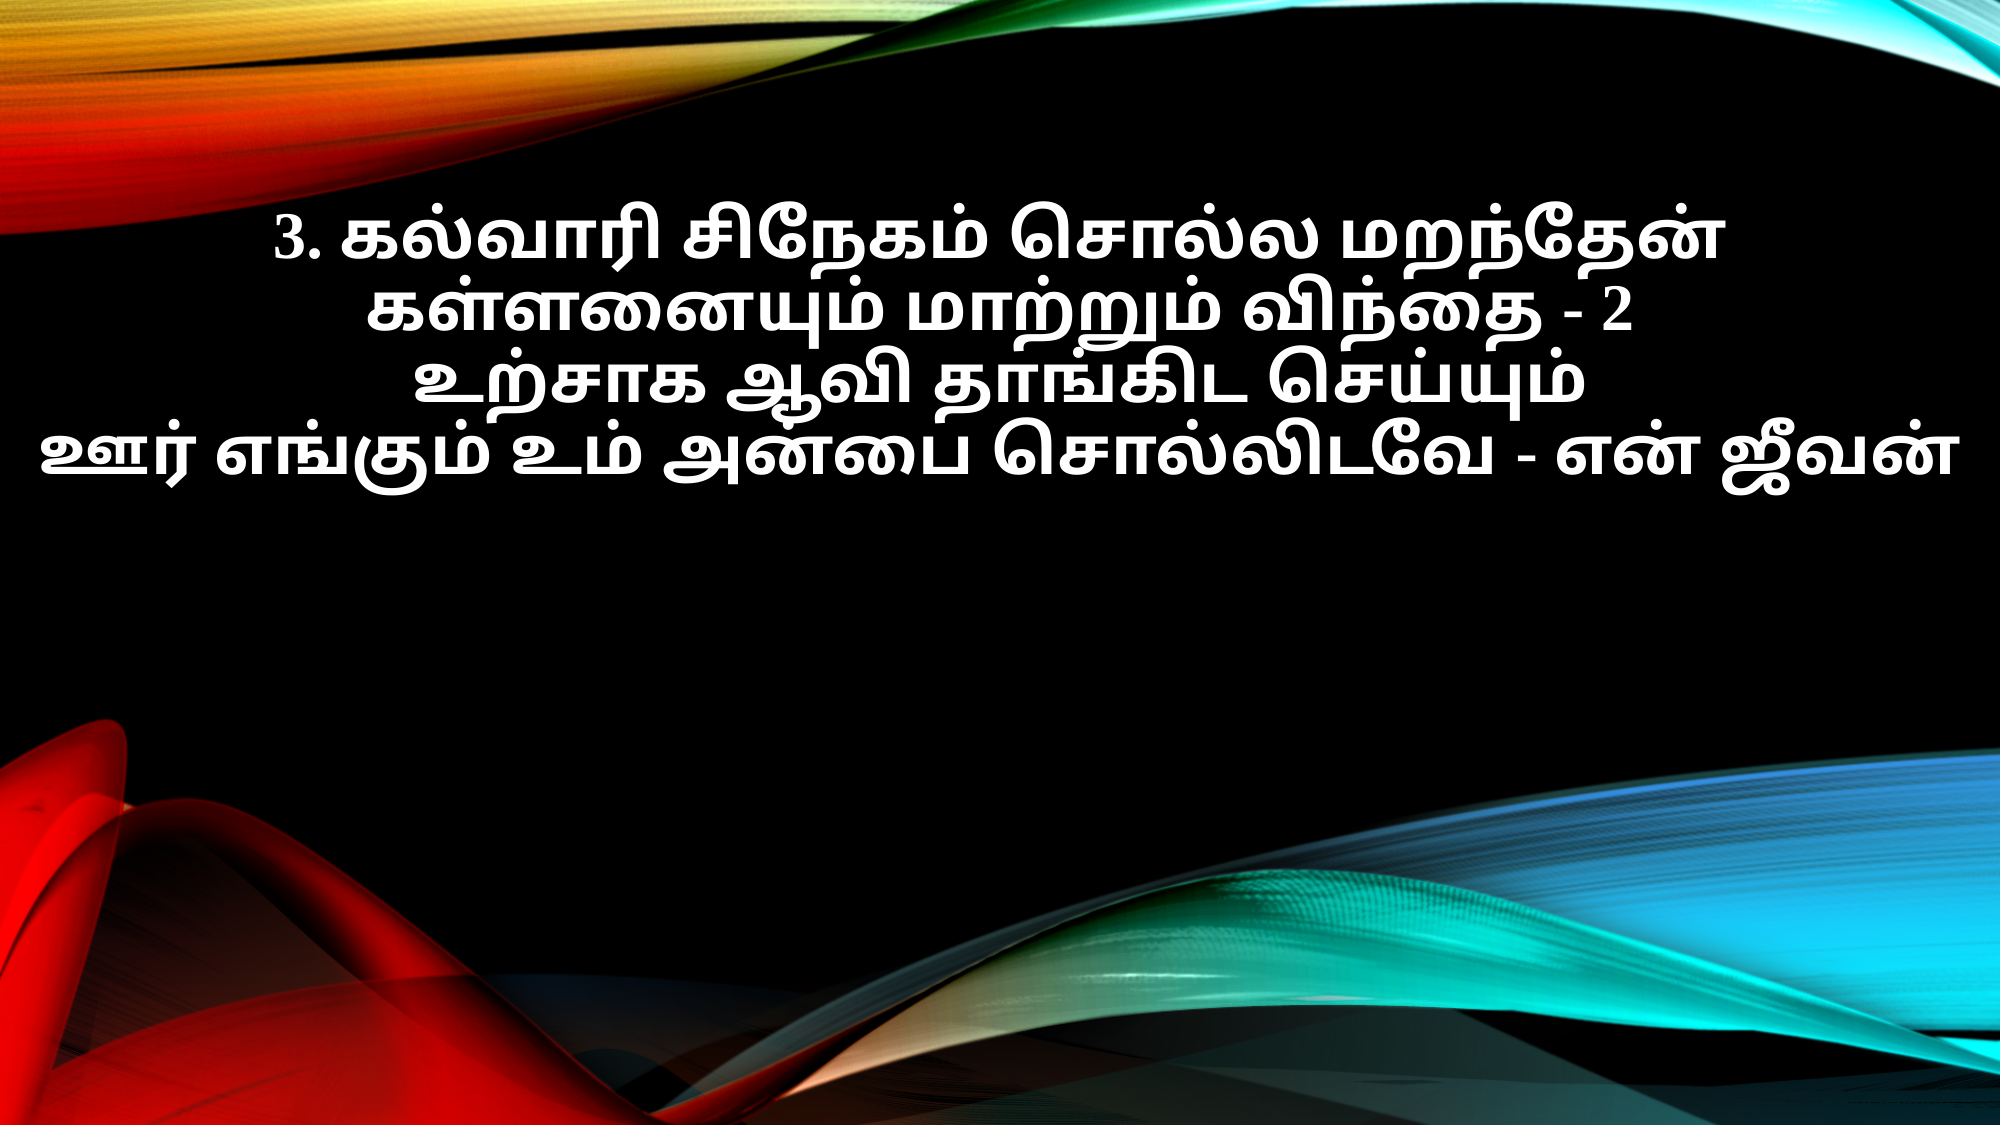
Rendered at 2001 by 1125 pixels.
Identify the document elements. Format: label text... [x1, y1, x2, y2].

subtitle 3. கல்வாரி சிநேகம் சொல்ல மறந்தேன் கள்ளனையும் மாற்றும் விந்தை - 2 உற்சாக ஆவி தாங்கிட செய்யும் ஊர் எங்கும் உம் அன்பை சொல்லிடவே - என் ஜீவன் [0, 0, 2000, 1125]
